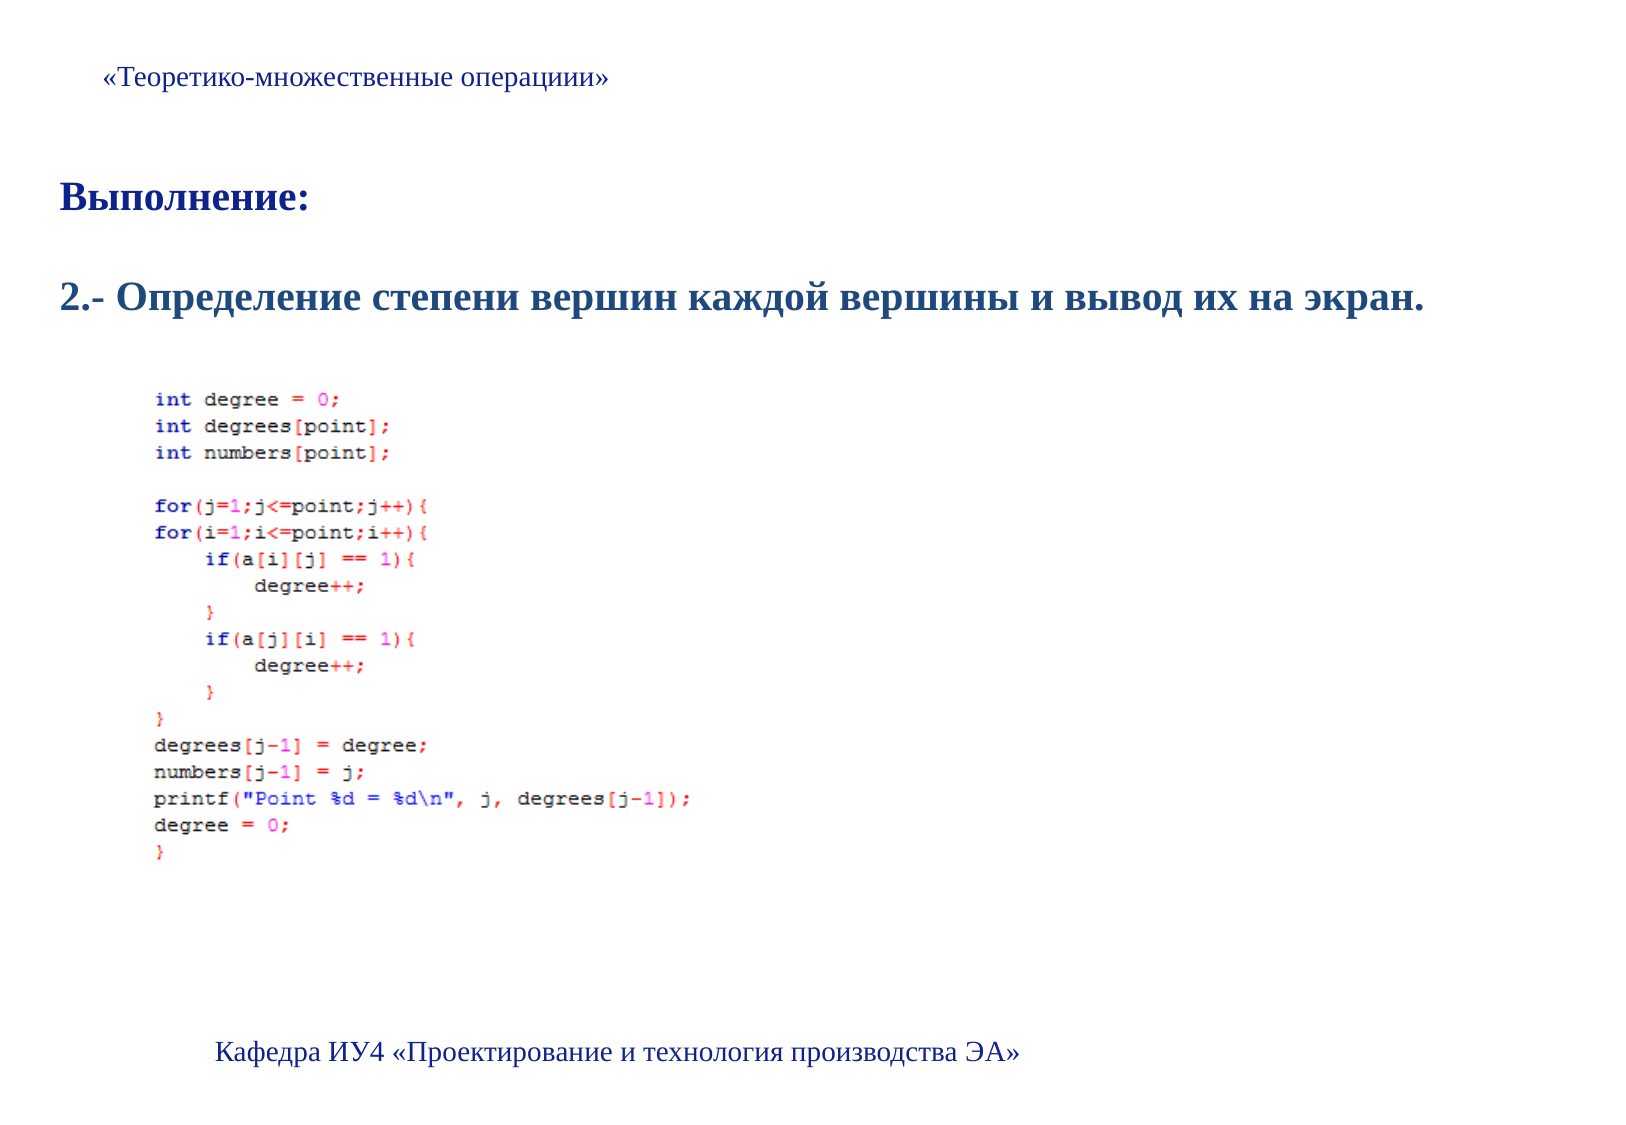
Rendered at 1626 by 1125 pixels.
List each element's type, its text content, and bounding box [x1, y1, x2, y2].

picture [112, 387, 701, 869]
text_box Выполнение: 2.- Определение степени вершин каждой вершины и вывод их на экран. [44, 160, 1506, 477]
text_box «Теоретико-множественные операциии» [87, 49, 1488, 101]
text_box Кафедра ИУ4 «Проектирование и технология производства ЭА» [199, 1024, 1375, 1076]
